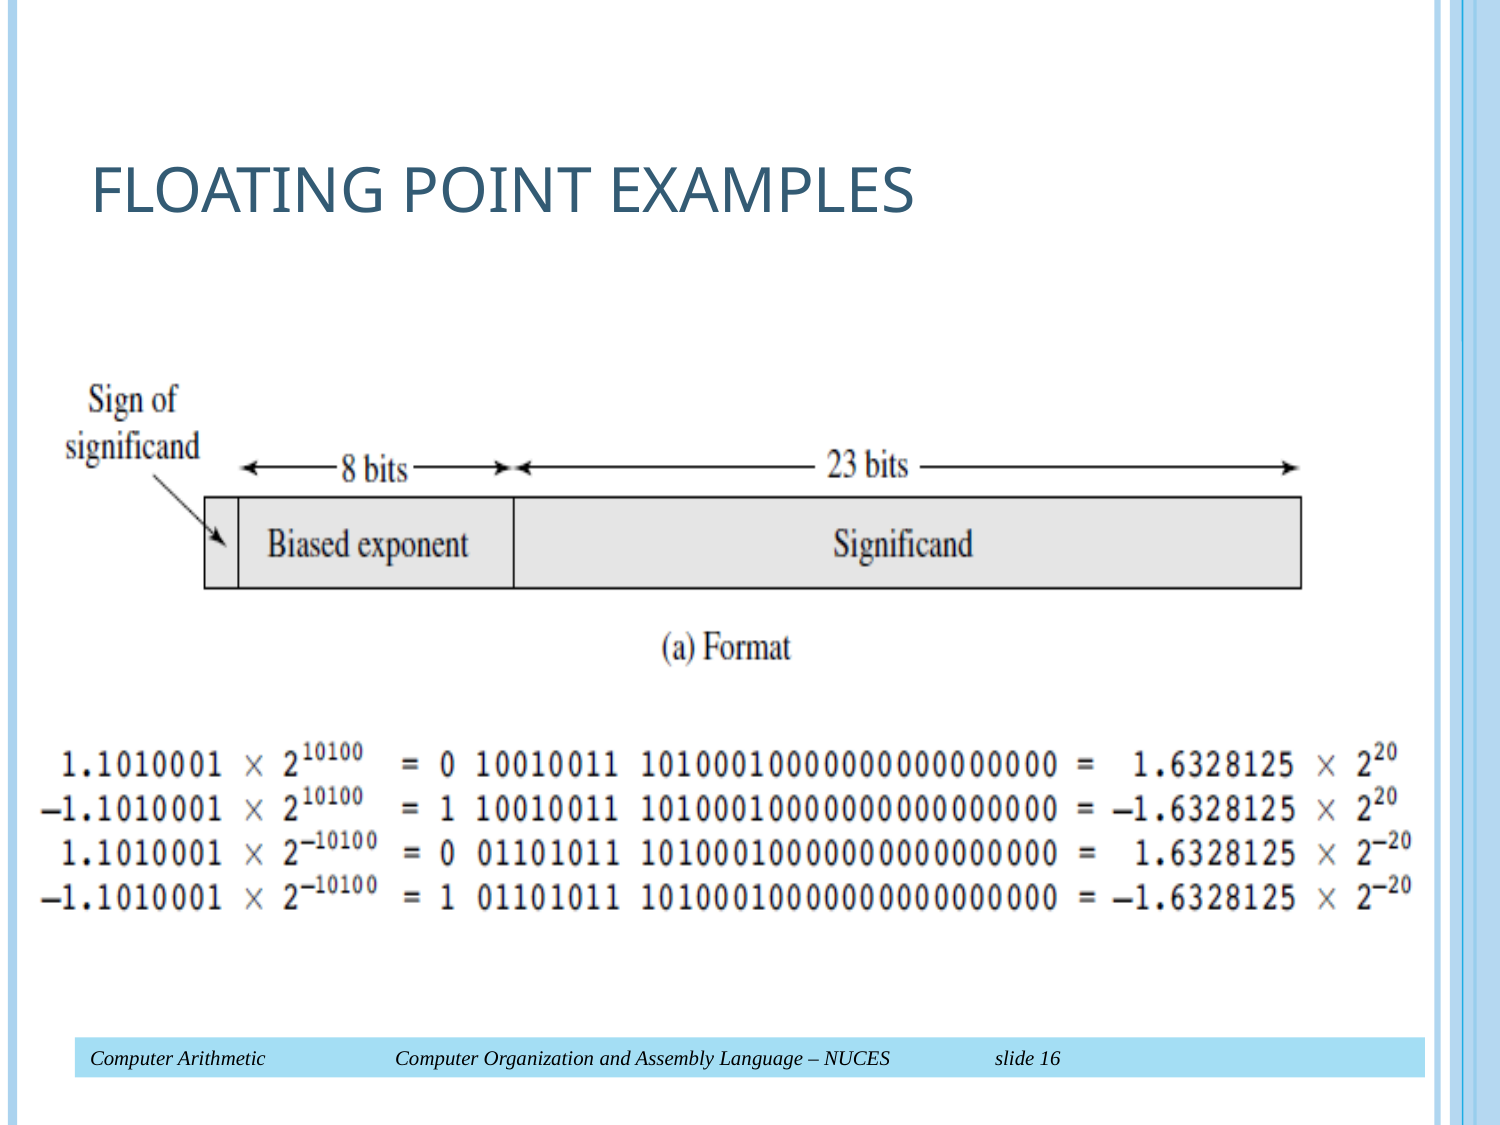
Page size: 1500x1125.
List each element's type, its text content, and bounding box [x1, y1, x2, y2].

title FLOATING POINT EXAMPLES [75, 45, 1300, 233]
picture [37, 373, 1425, 938]
